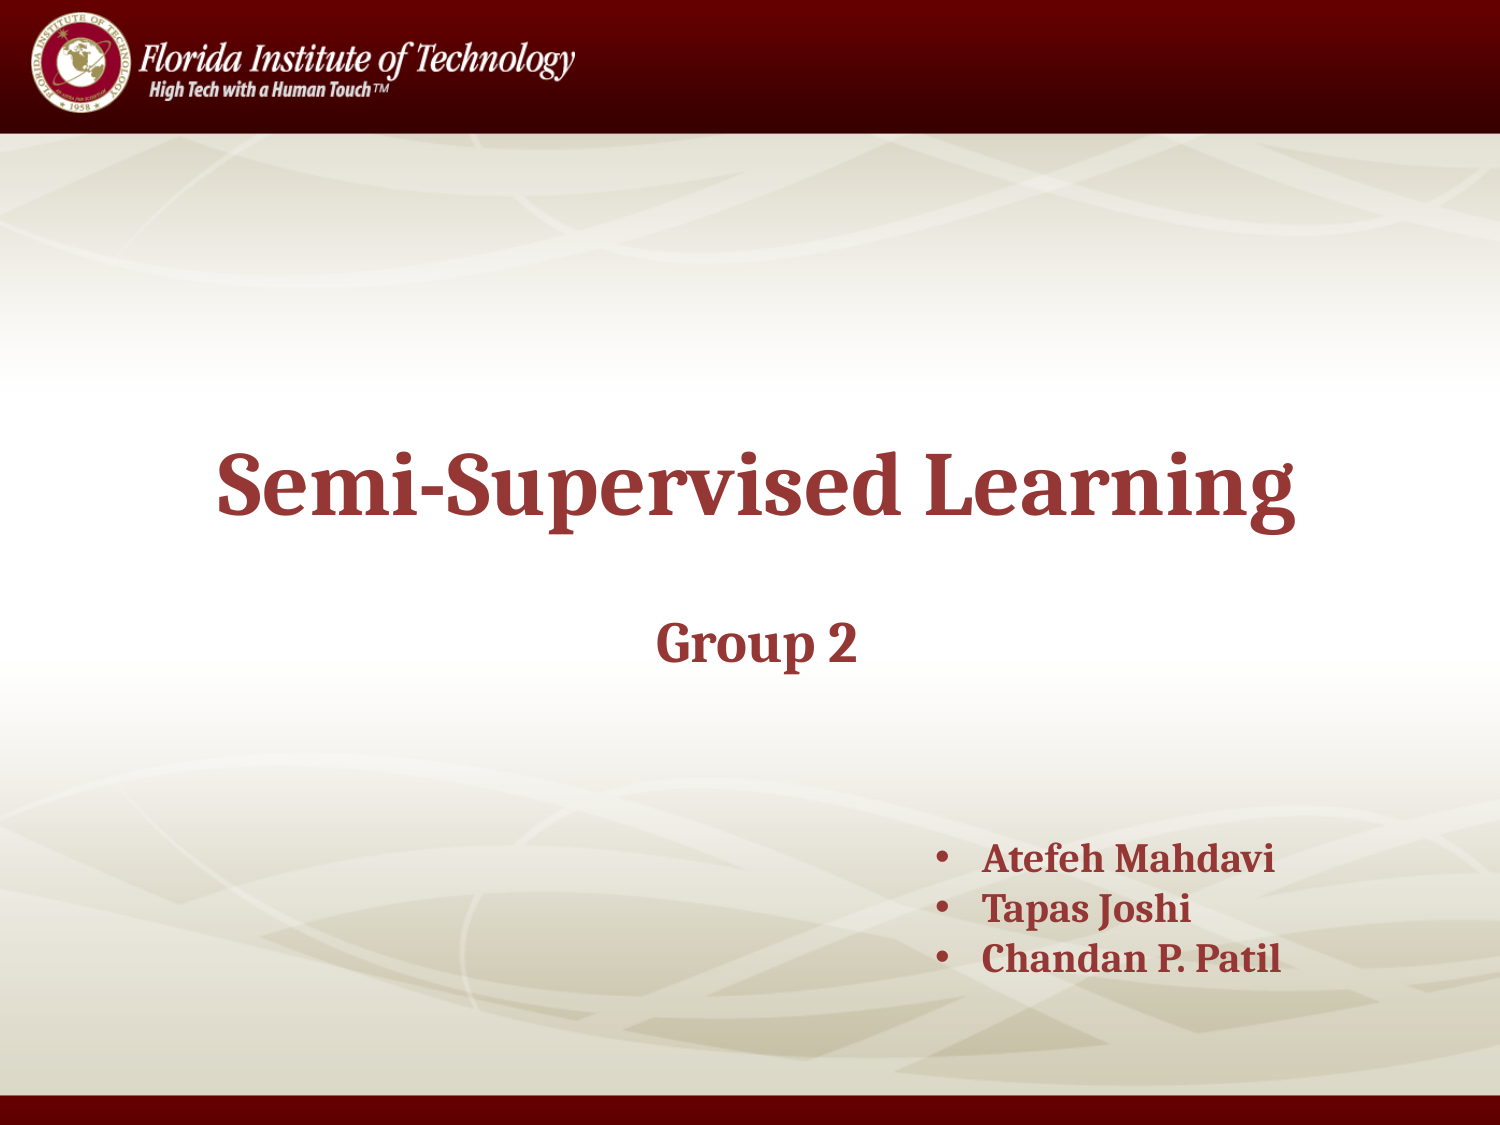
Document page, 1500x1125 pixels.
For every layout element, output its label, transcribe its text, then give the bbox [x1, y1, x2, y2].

picture [0, 0, 1500, 1125]
text_box Semi-Supervised Learning Group 2 [168, 327, 1346, 771]
text_box Atefeh Mahdavi Tapas Joshi Chandan P. Patil [920, 823, 1500, 989]
